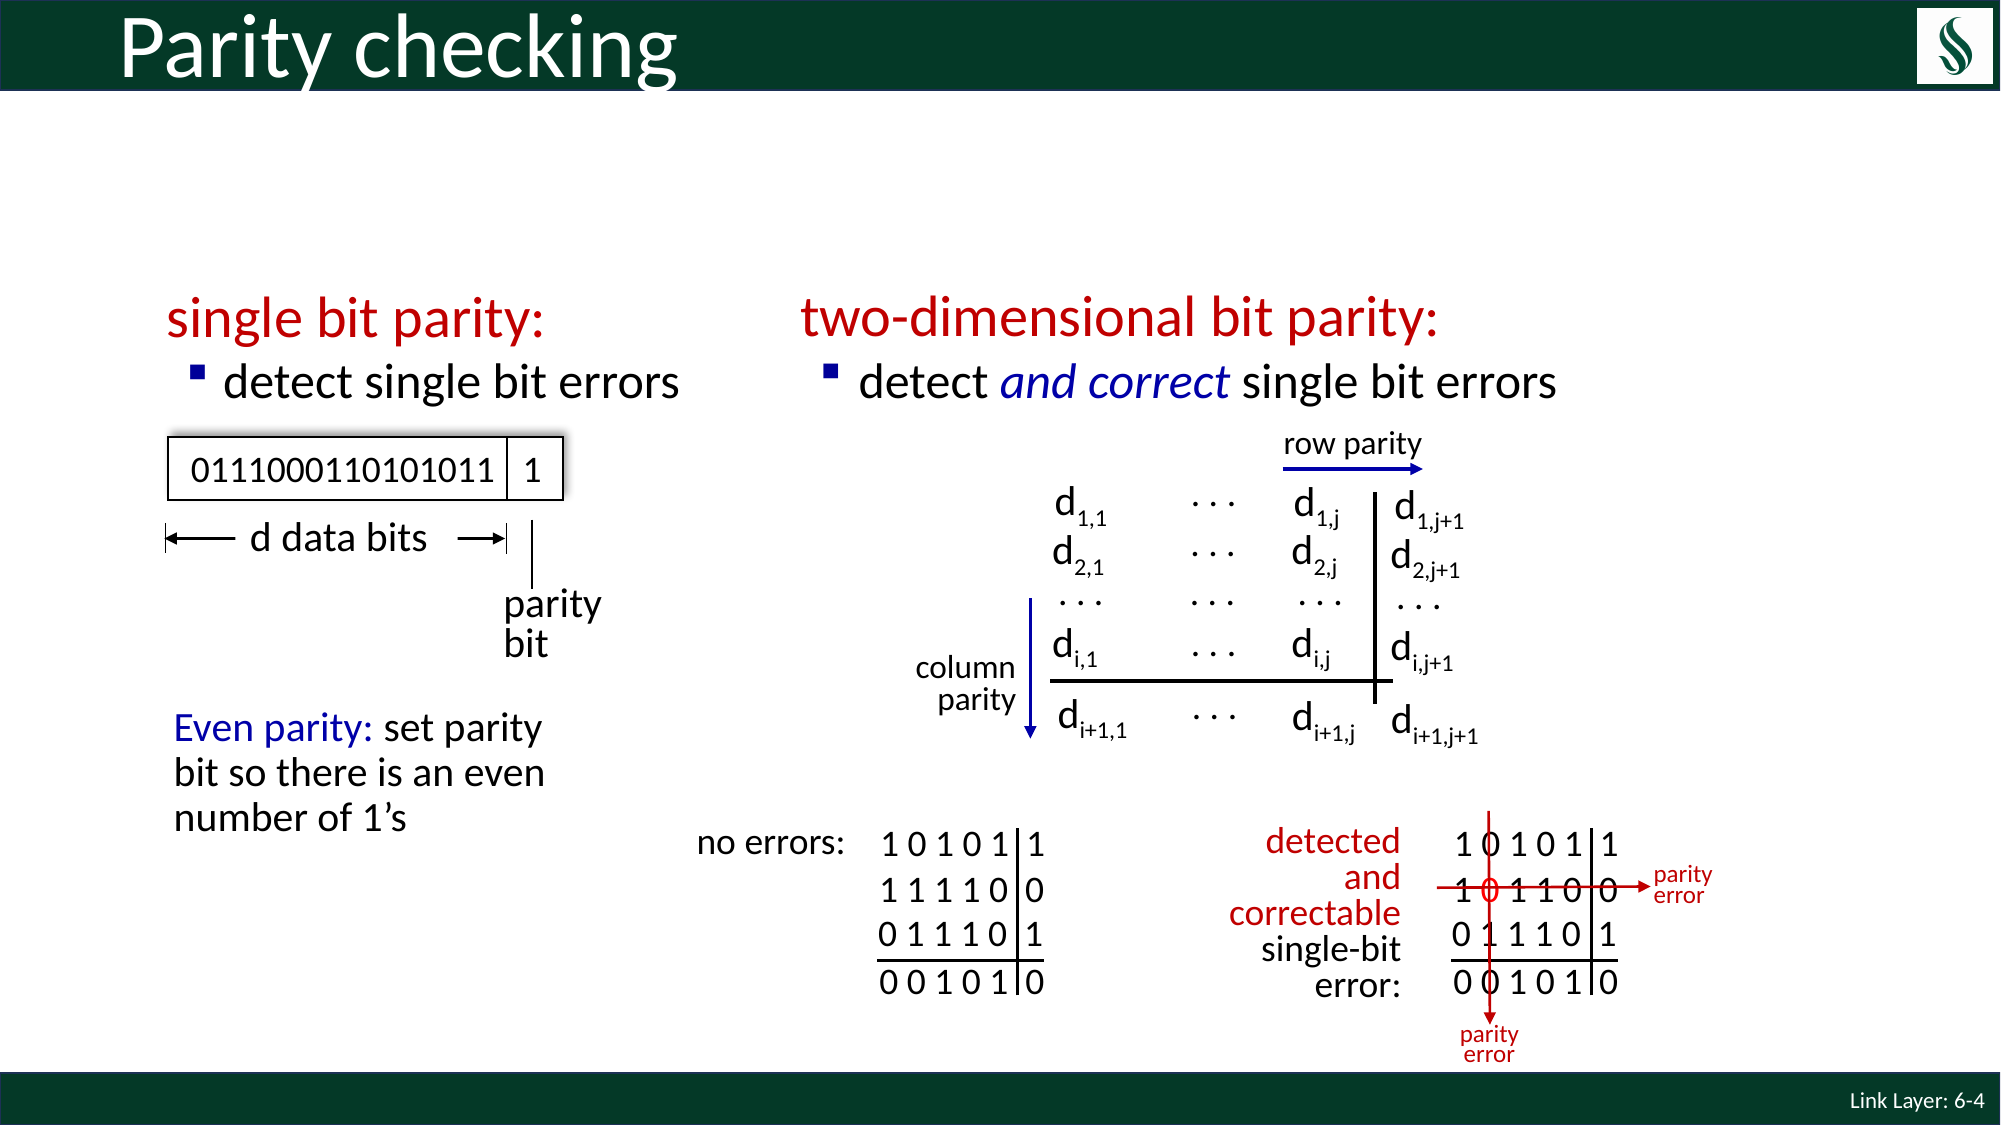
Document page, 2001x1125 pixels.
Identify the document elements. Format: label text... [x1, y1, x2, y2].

text_box two-dimensional bit parity: detect and correct single bit errors [785, 270, 1573, 416]
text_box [488, 437, 711, 676]
text_box 0111000110101011 [175, 438, 488, 498]
title Parity checking [103, 0, 1829, 122]
text_box single bit parity: detect single bit errors [152, 271, 705, 417]
text_box [167, 436, 564, 501]
picture [1917, 8, 1993, 84]
text_box Even parity: set parity bit so there is an even number of 1’s [158, 698, 607, 849]
slide_number Link Layer: 6-4 [1550, 1072, 2000, 1125]
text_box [1184, 810, 1729, 1077]
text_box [899, 413, 1505, 751]
text_box d data bits [235, 512, 458, 538]
text_box d data bits [235, 539, 458, 567]
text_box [680, 810, 1062, 1011]
